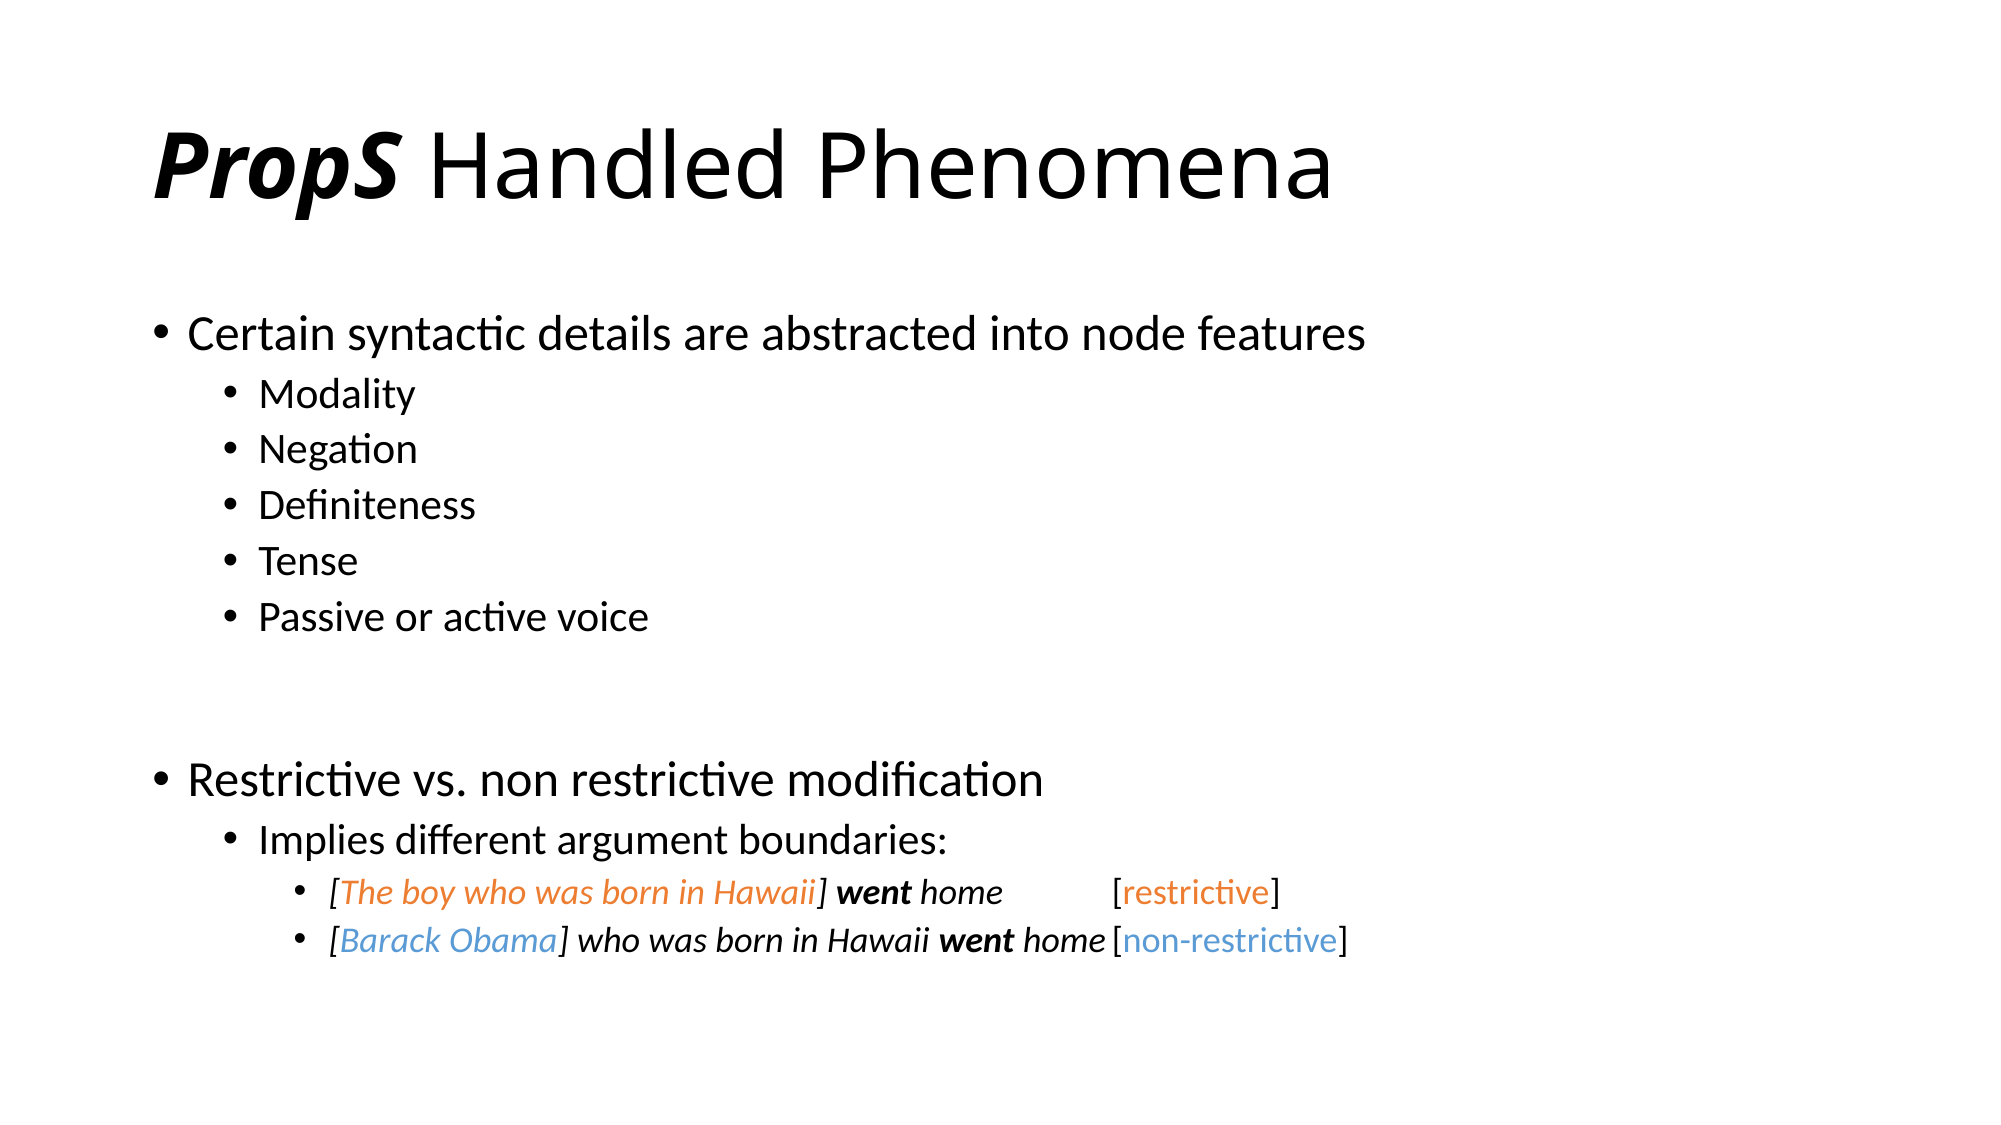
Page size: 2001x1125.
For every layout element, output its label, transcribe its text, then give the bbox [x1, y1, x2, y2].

list Certain syntactic details are abstracted into node features Modality Negation Definiteness Tense Passive or active voice Restrictive vs. non restrictive modification Implies different argument boundaries: [The boy who was born in Hawaii] went home [restrictive] [Barack Obama] who was born in Hawaii went home [non-restrictive] [137, 299, 1863, 1014]
title PropS Handled Phenomena [137, 59, 1863, 278]
